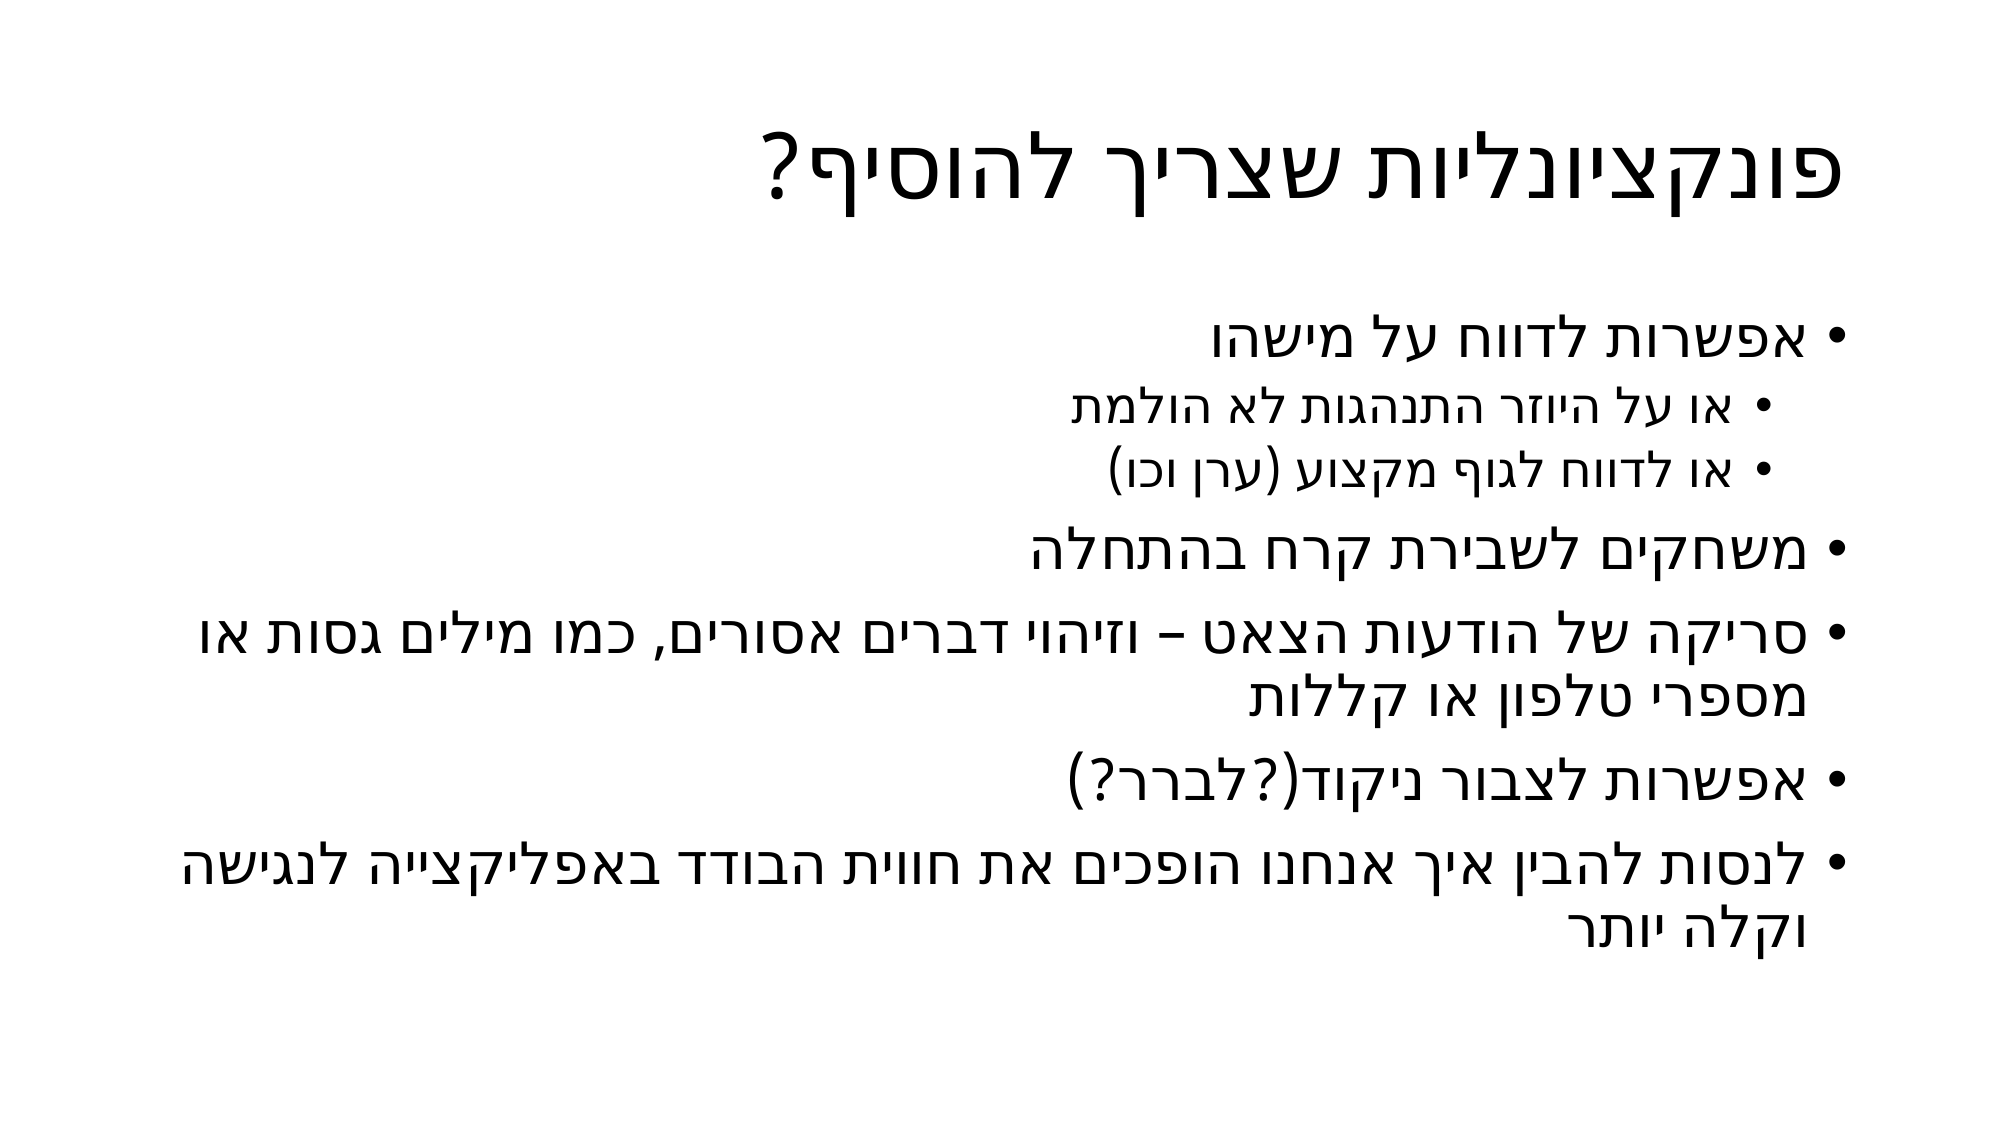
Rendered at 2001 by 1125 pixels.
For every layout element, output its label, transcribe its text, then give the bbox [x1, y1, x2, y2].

list אפשרות לדווח על מישהו או על היוזר התנהגות לא הולמת או לדווח לגוף מקצוע (ערן וכו) משחקים לשבירת קרח בהתחלה סריקה של הודעות הצאט – וזיהוי דברים אסורים, כמו מילים גסות או מספרי טלפון או קללות אפשרות לצבור ניקוד(?לברר?) לנסות להבין איך אנחנו הופכים את חווית הבודד באפליקצייה לנגישה וקלה יותר [137, 299, 1863, 1014]
title פונקציונליות שצריך להוסיף? [137, 59, 1863, 278]
